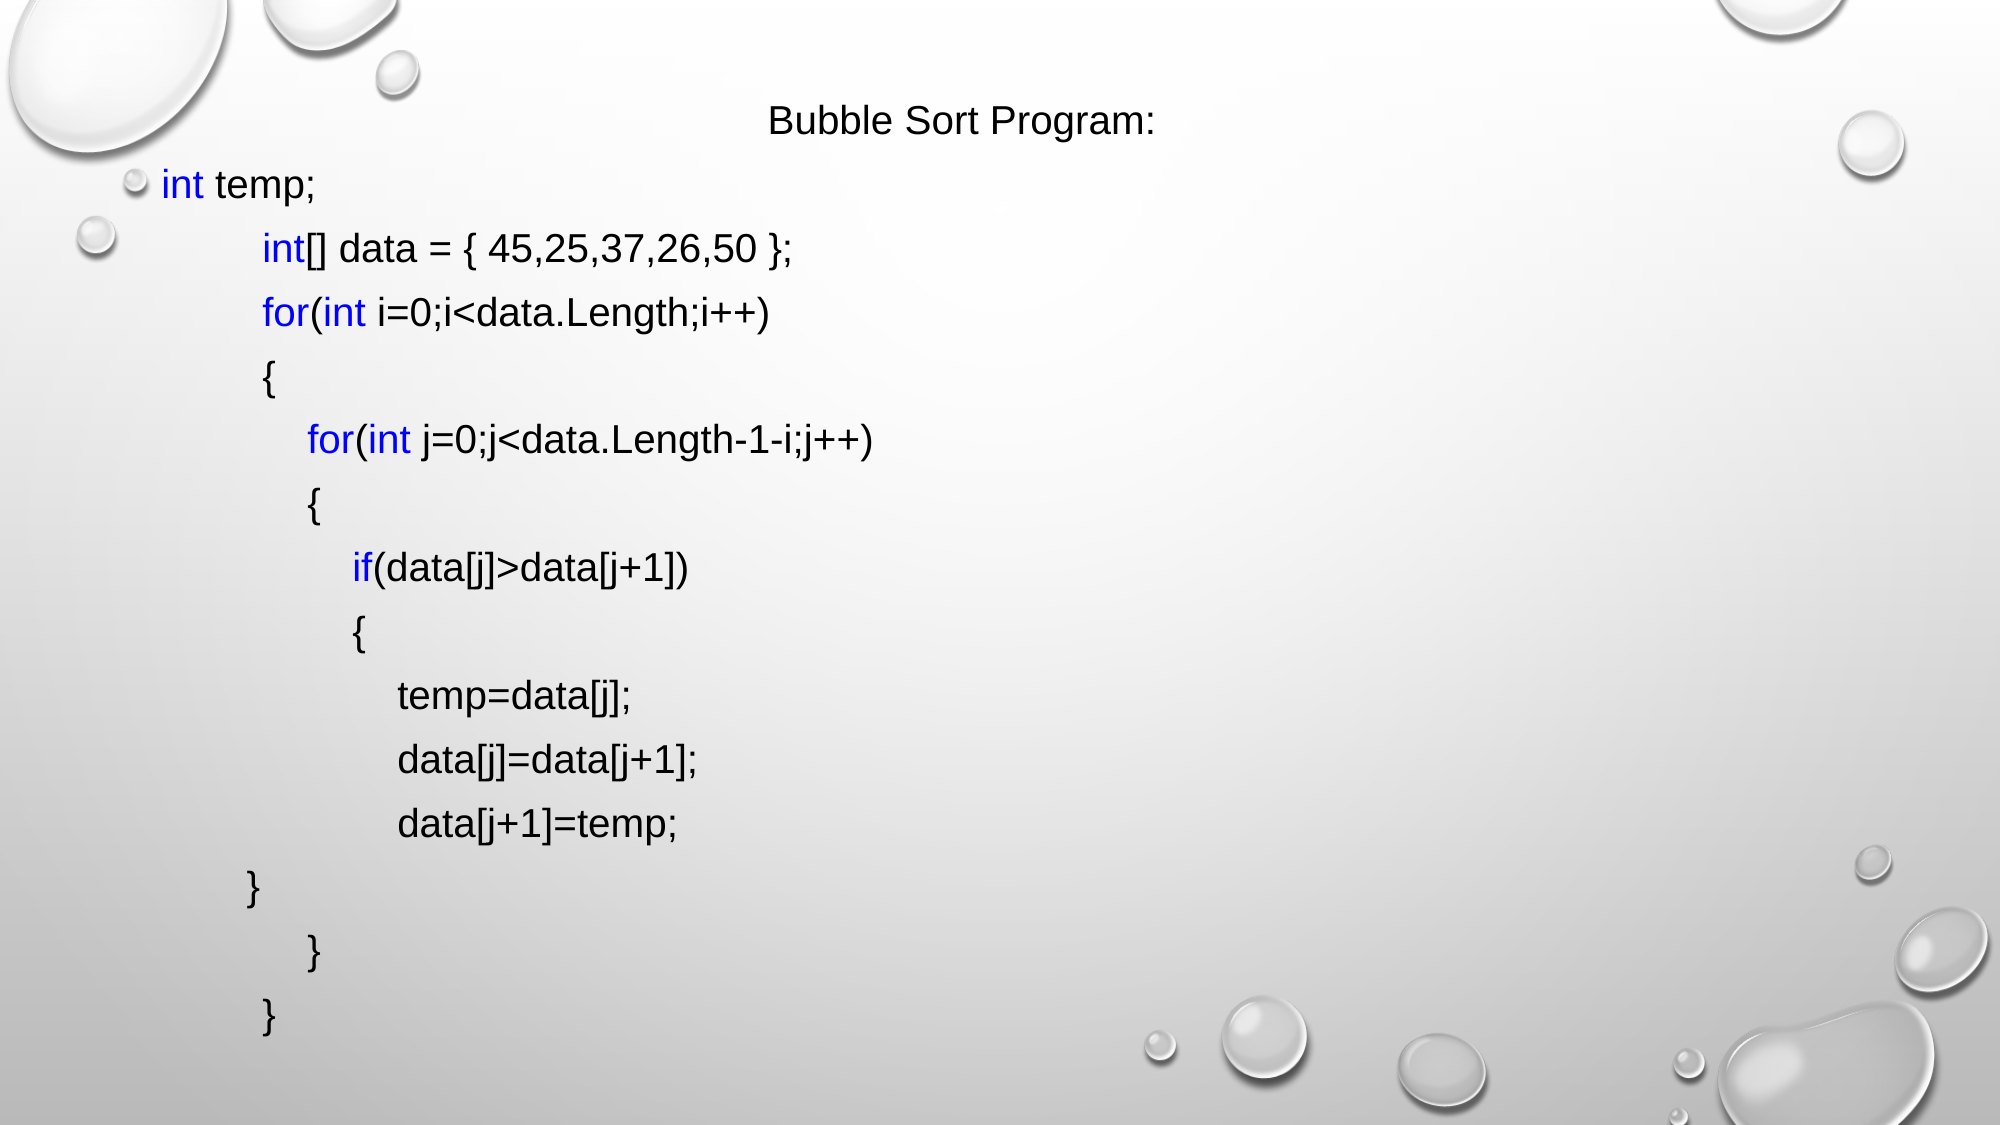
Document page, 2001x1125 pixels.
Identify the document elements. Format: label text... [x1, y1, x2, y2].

picture [0, 0, 2000, 1125]
list Bubble Sort Program: int temp; int[] data = { 45,25,37,26,50 }; for(int i=0;i<data.Length;i++) { for(int j=0;j<data.Length-1-i;j++) { if(data[j]>data[j+1]) { temp=data[j]; data[j]=data[j+1]; data[j+1]=temp; } } } [112, 77, 1813, 1075]
